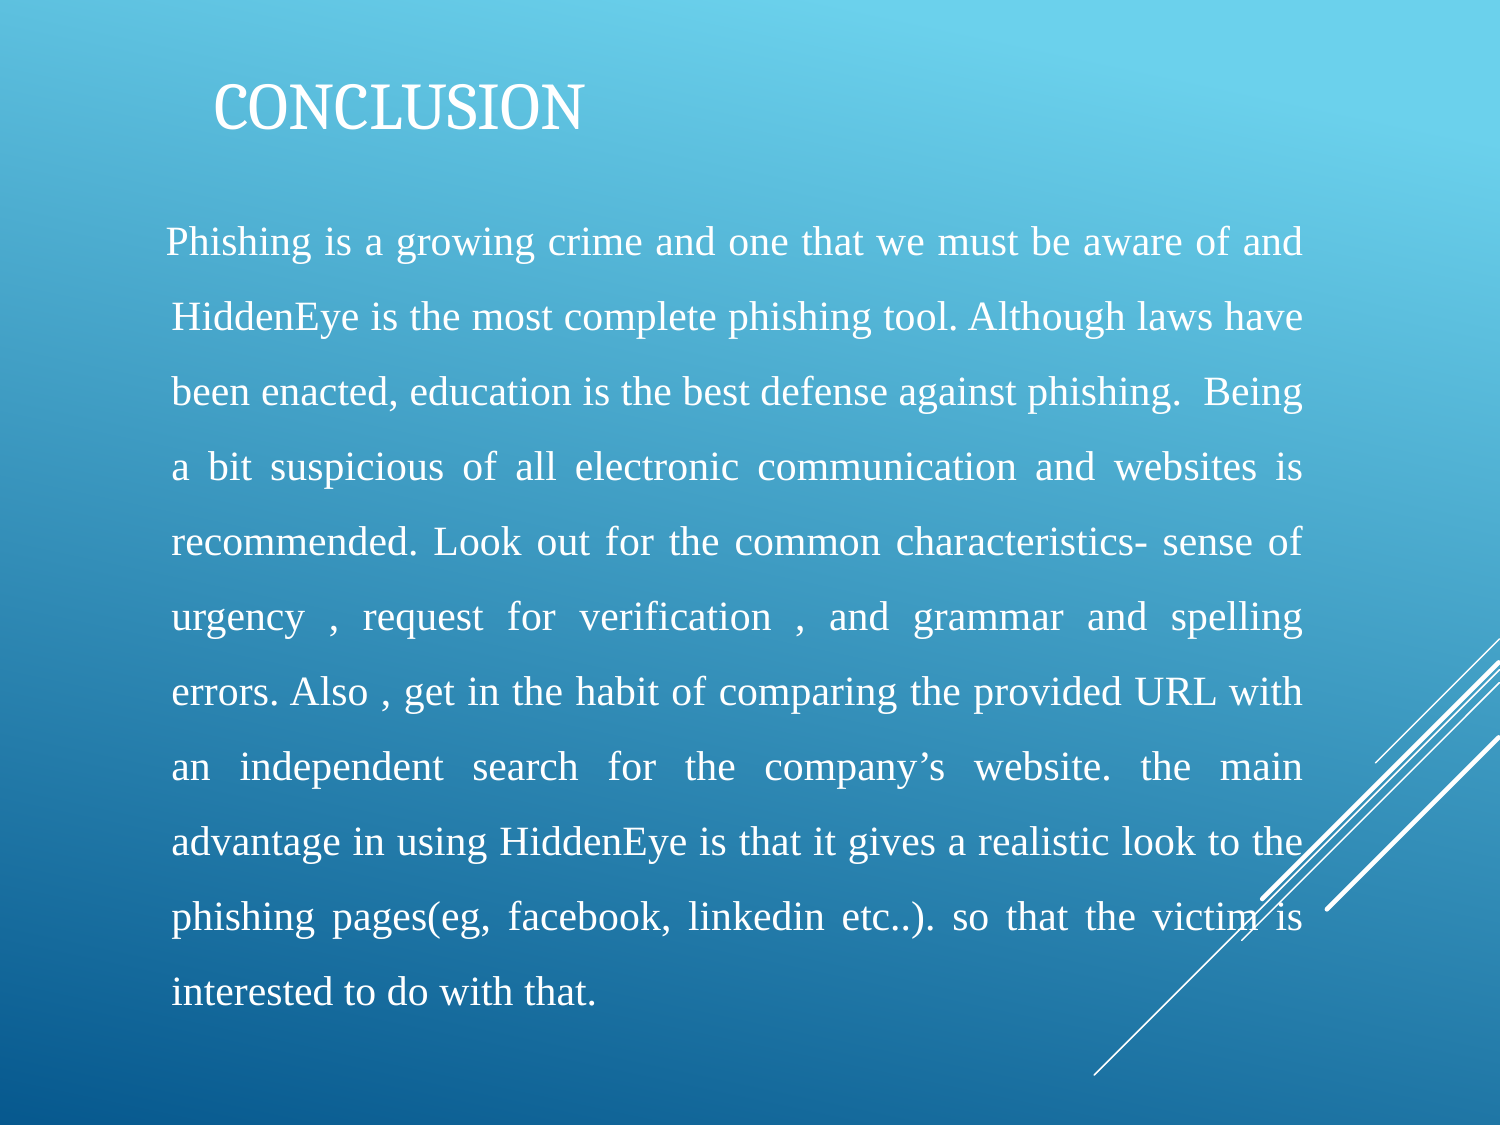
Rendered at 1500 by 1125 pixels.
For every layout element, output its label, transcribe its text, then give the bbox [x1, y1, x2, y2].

text_box Phishing is a growing crime and one that we must be aware of and HiddenEye is the most complete phishing tool. Although laws have been enacted, education is the best defense against phishing. Being a bit suspicious of all electronic communication and websites is recommended. Look out for the common characteristics- sense of urgency , request for verification , and grammar and spelling errors. Also , get in the habit of comparing the provided URL with an independent search for the company’s website. the main advantage in using HiddenEye is that it gives a realistic look to the phishing pages(eg, facebook, linkedin etc..). so that the victim is interested to do with that. [100, 181, 1320, 1097]
title CONCLUSION [212, 6, 838, 181]
